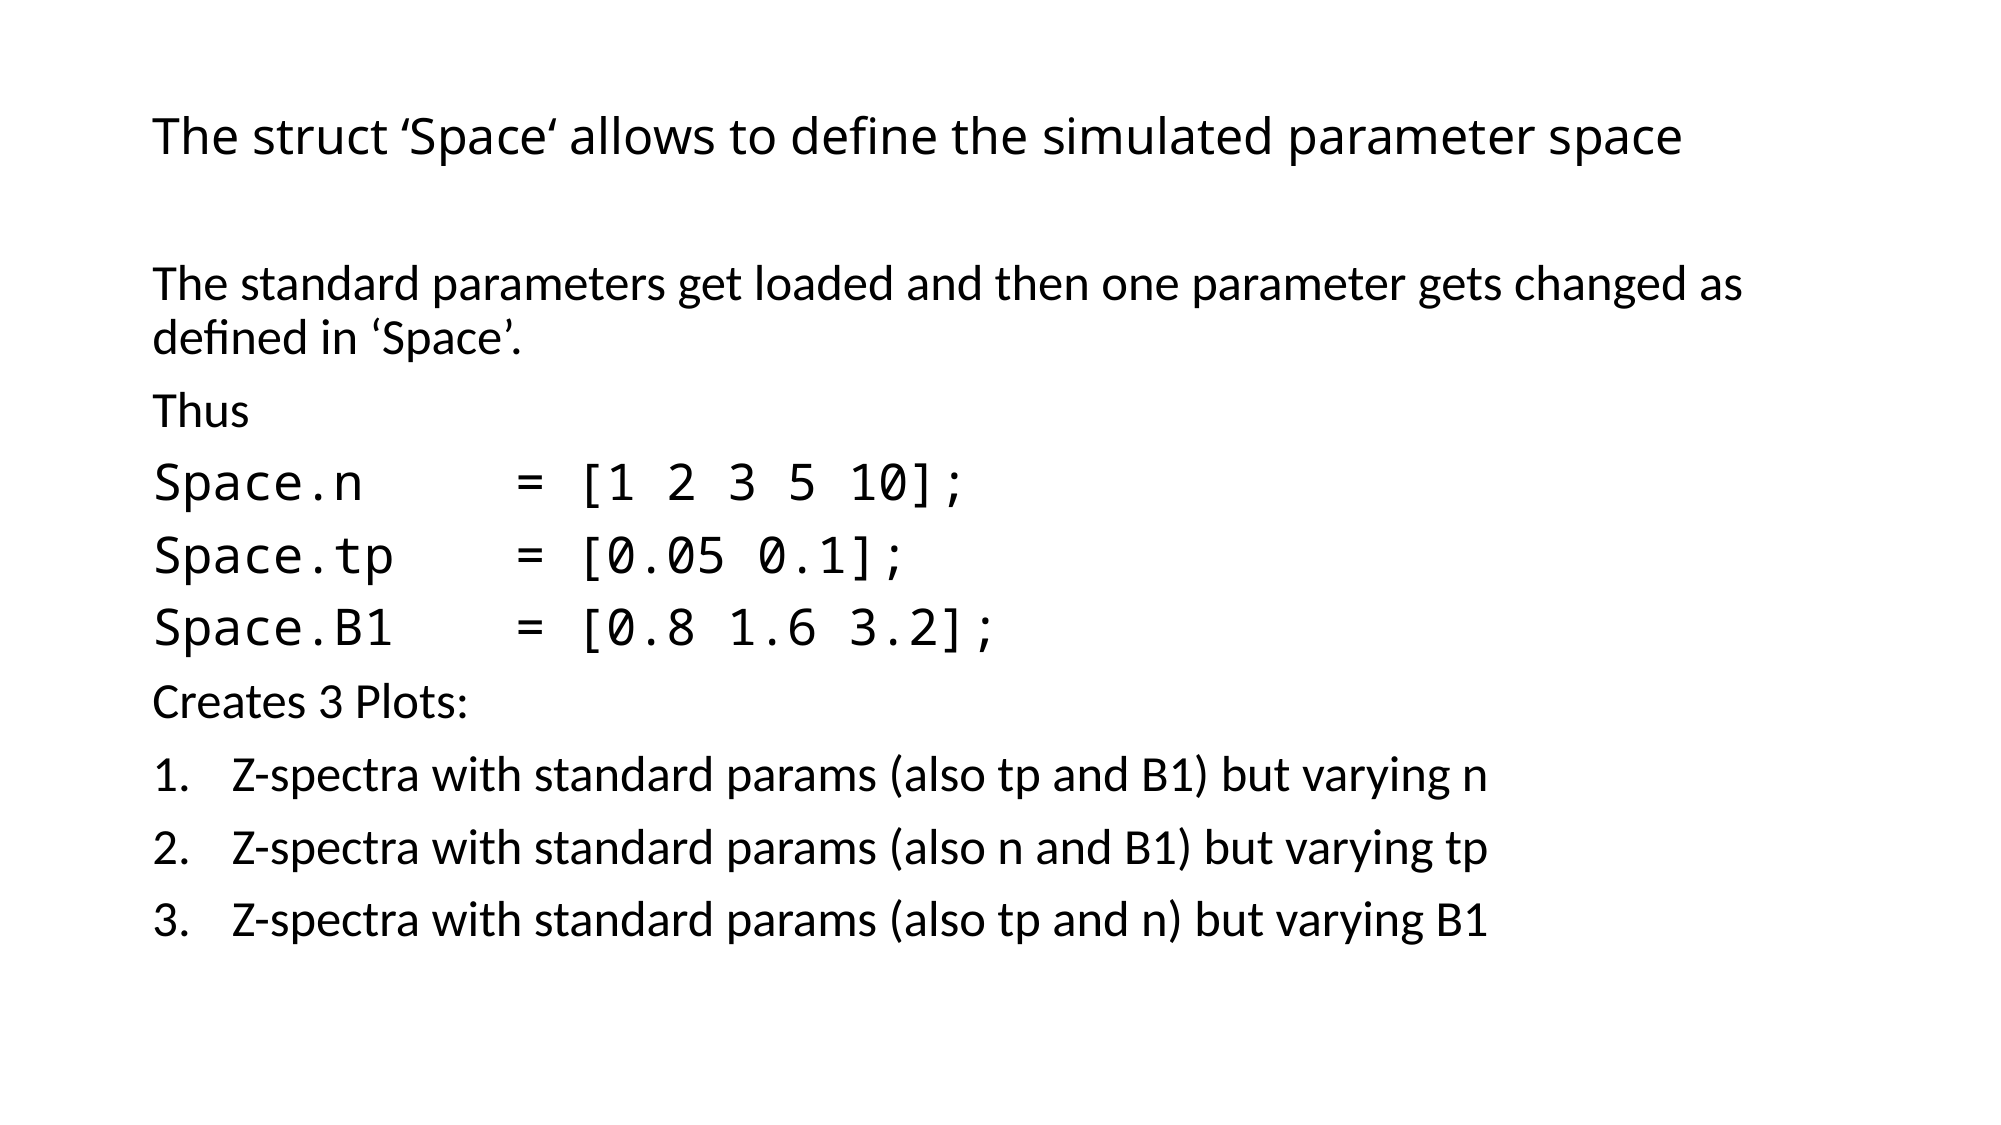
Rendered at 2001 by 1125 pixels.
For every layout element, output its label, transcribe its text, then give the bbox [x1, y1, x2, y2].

list The standard parameters get loaded and then one parameter gets changed as defined in ‘Space’. Thus Space.n = [1 2 3 5 10]; Space.tp = [0.05 0.1]; Space.B1 = [0.8 1.6 3.2]; Creates 3 Plots: Z-spectra with standard params (also tp and B1) but varying n Z-spectra with standard params (also n and B1) but varying tp Z-spectra with standard params (also tp and n) but varying B1 [137, 248, 1863, 963]
title The struct ‘Space‘ allows to define the simulated parameter space [137, 59, 1863, 248]
